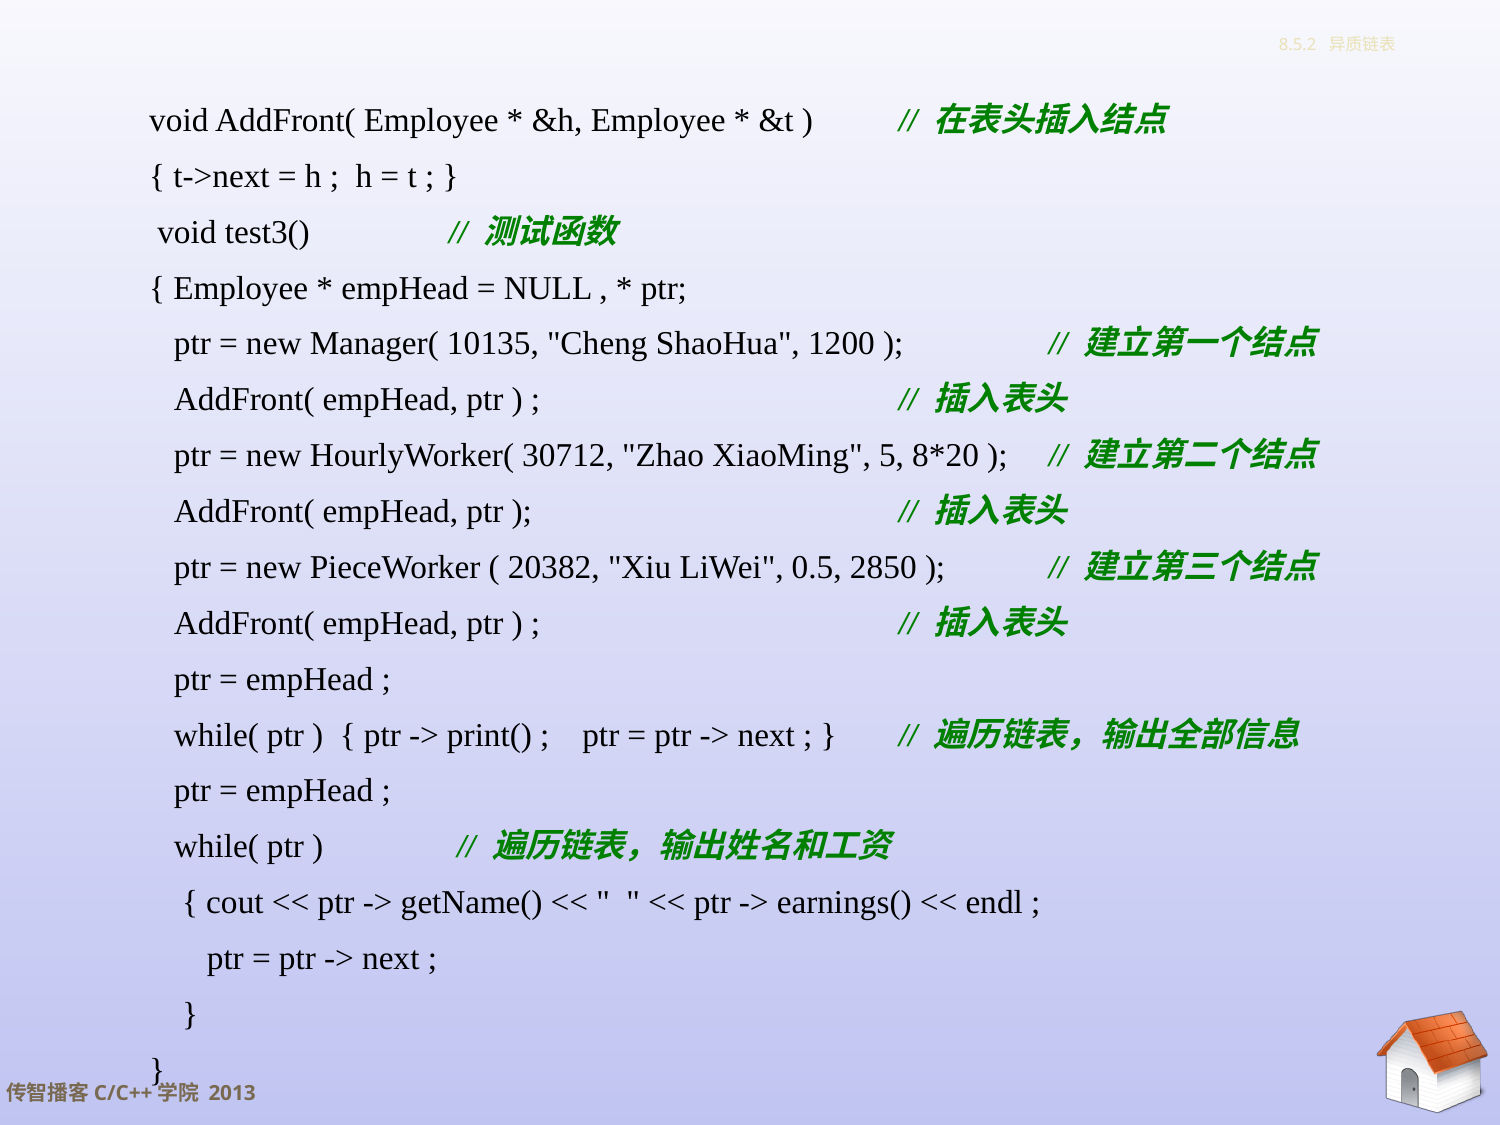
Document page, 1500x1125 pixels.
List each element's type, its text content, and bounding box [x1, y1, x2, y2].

title 8.5.2 异质链表 [1175, 24, 1500, 63]
text_box void AddFront( Employee * &h, Employee * &t ) // 在表头插入结点 { t->next = h ; h = t ; } void test3() // 测试函数 { Employee * empHead = NULL , * ptr; ptr = new Manager( 10135, "Cheng ShaoHua", 1200 ); // 建立第一个结点 AddFront( empHead, ptr ) ; // 插入表头 ptr = new HourlyWorker( 30712, "Zhao XiaoMing", 5, 8*20 ); // 建立第二个结点 AddFront( empHead, ptr ); // 插入表头 ptr = new PieceWorker ( 20382, "Xiu LiWei", 0.5, 2850 ); // 建立第三个结点 AddFront( empHead, ptr ) ; // 插入表头 ptr = empHead ; while( ptr ) { ptr -> print() ; ptr = ptr -> next ; } // 遍历链表，输出全部信息 ptr = empHead ; while( ptr ) // 遍历链表，输出姓名和工资 { cout << ptr -> getName() << " " << ptr -> earnings() << endl ; ptr = ptr -> next ; } } [134, 74, 1350, 1096]
picture [1375, 999, 1488, 1124]
